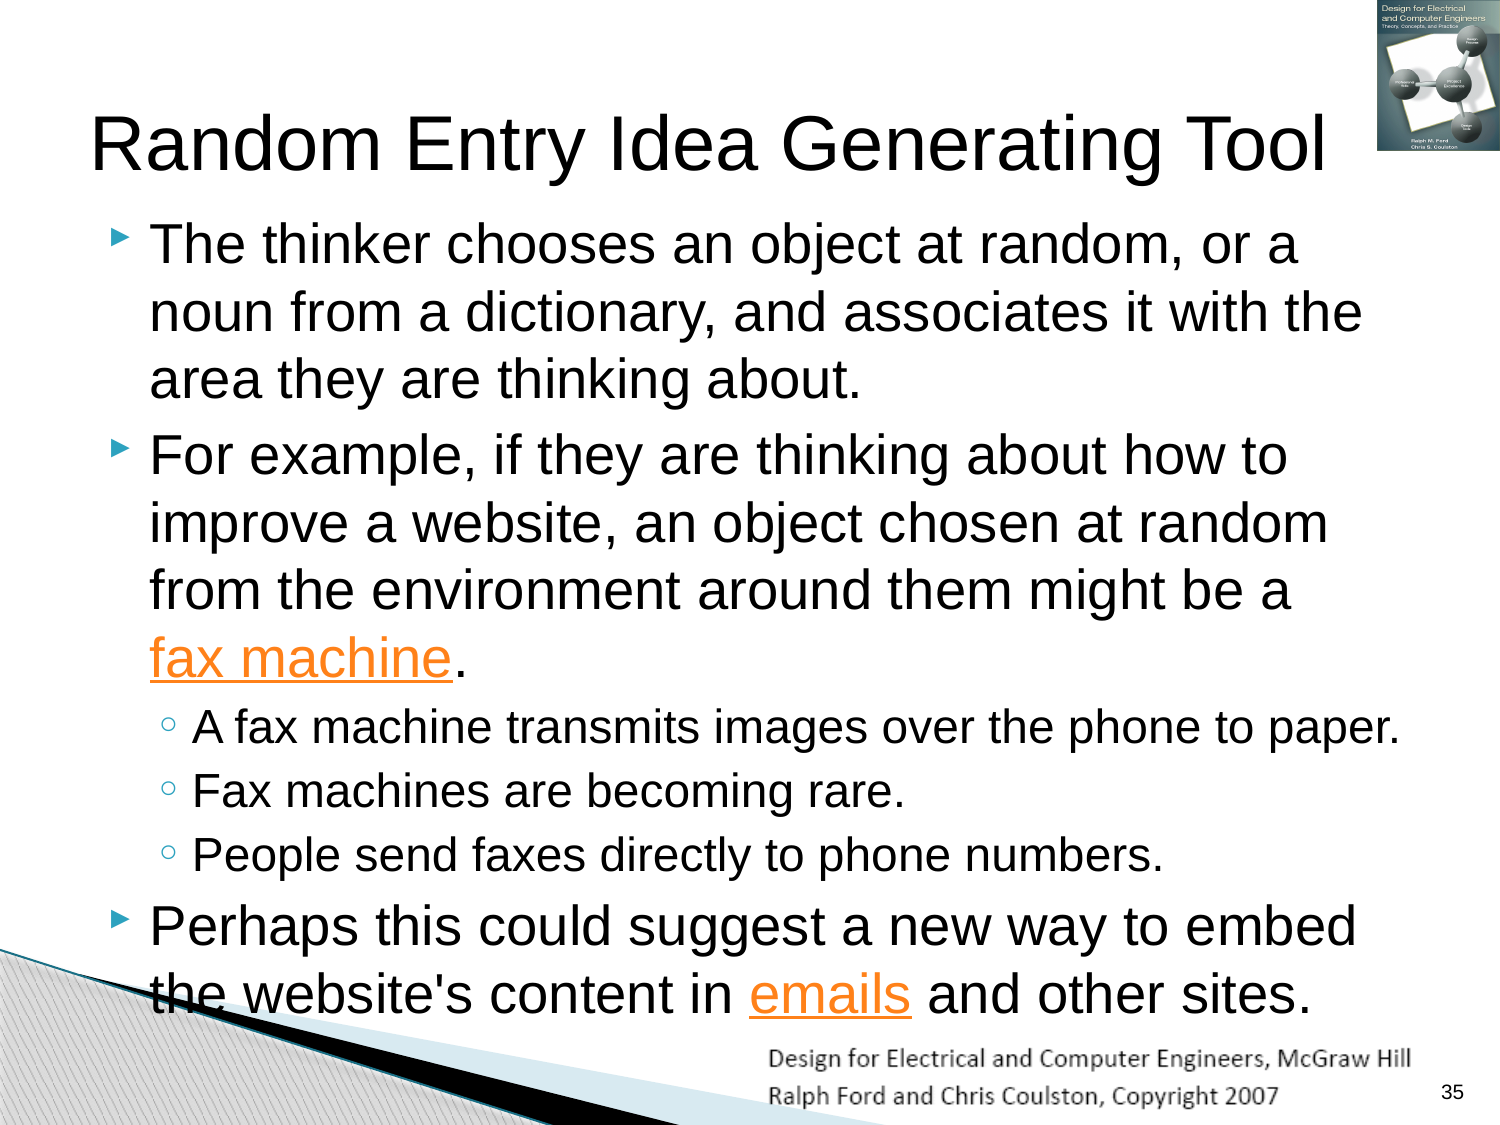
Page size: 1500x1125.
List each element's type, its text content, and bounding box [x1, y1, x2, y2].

picture [1377, 0, 1500, 151]
slide_number 35 [1418, 1051, 1479, 1112]
title Random Entry Idea Generating Tool [75, 45, 1425, 233]
picture [760, 1039, 1425, 1125]
list The thinker chooses an object at random, or a noun from a dictionary, and associates it with the area they are thinking about. For example, if they are thinking about how to improve a website, an object chosen at random from the environment around them might be a fax machine. A fax machine transmits images over the phone to paper. Fax machines are becoming rare. People send faxes directly to phone numbers. Perhaps this could suggest a new way to embed the website's content in emails and other sites. [75, 200, 1438, 986]
